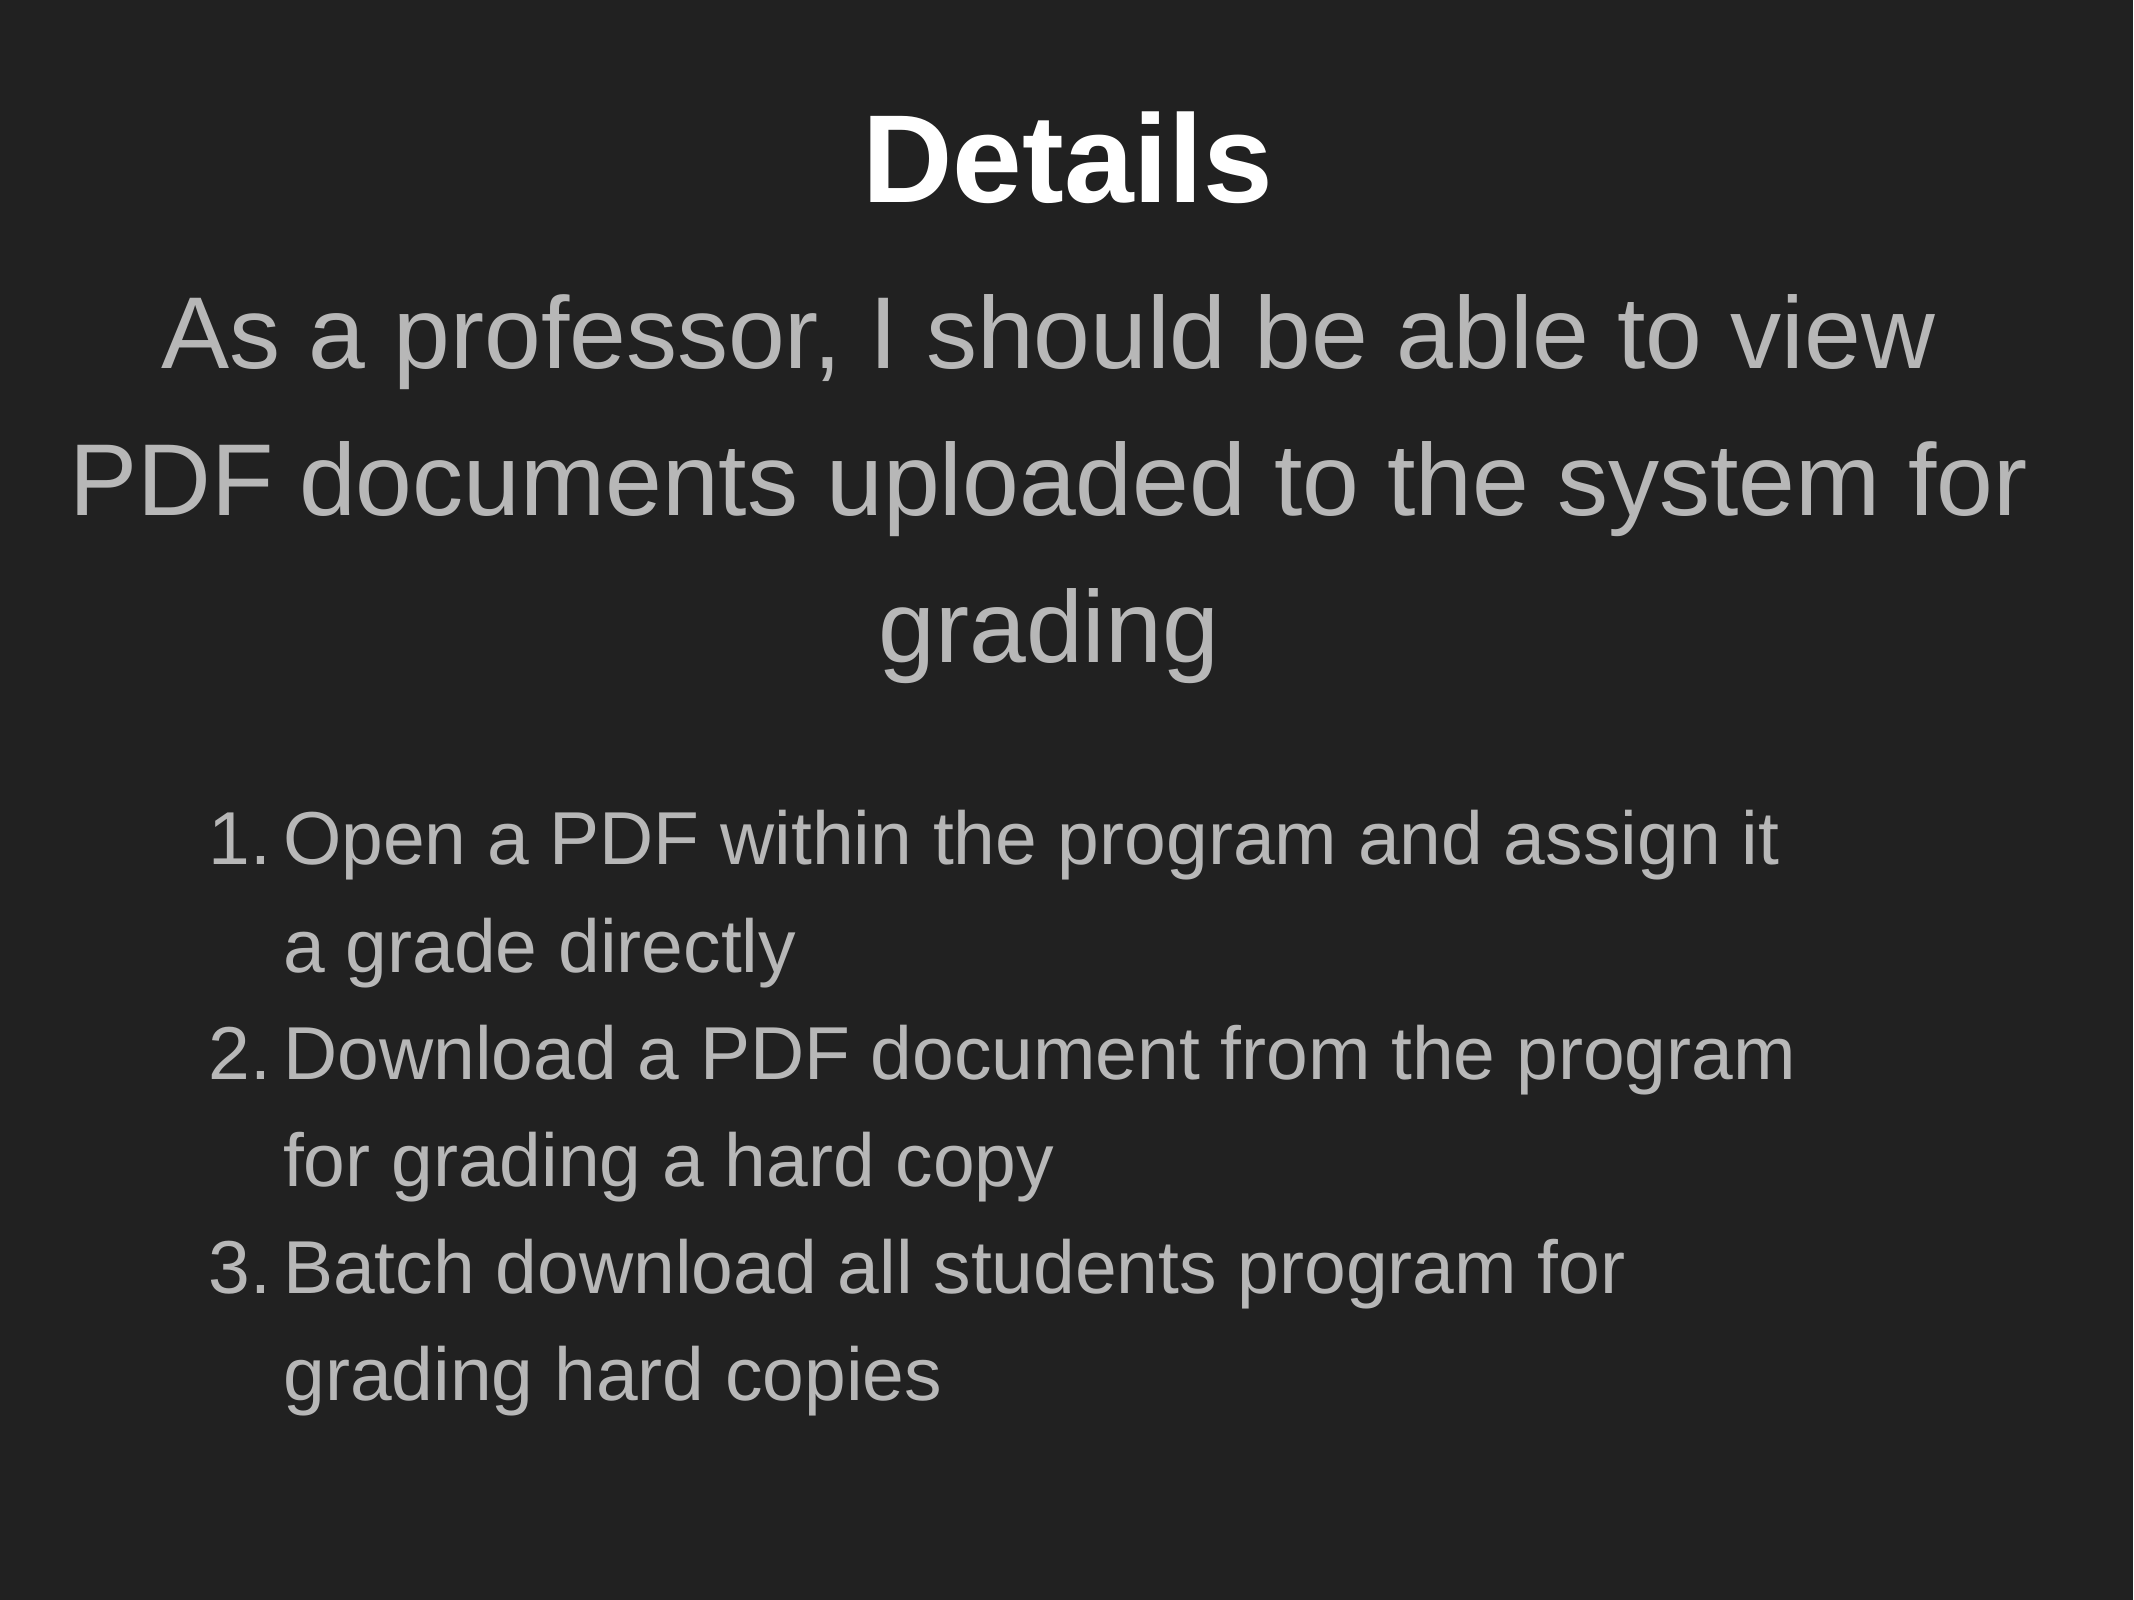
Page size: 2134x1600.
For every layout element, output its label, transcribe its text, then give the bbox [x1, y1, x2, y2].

text_box Details [862, 56, 2134, 184]
text_box Open a PDF within the program and assign it a grade directly Download a PDF document from the program for grading a hard copy Batch download all students program for grading hard copies [208, 772, 1808, 1436]
text_box As a professor, I should be able to view PDF documents uploaded to the system for grading [60, 241, 2038, 732]
